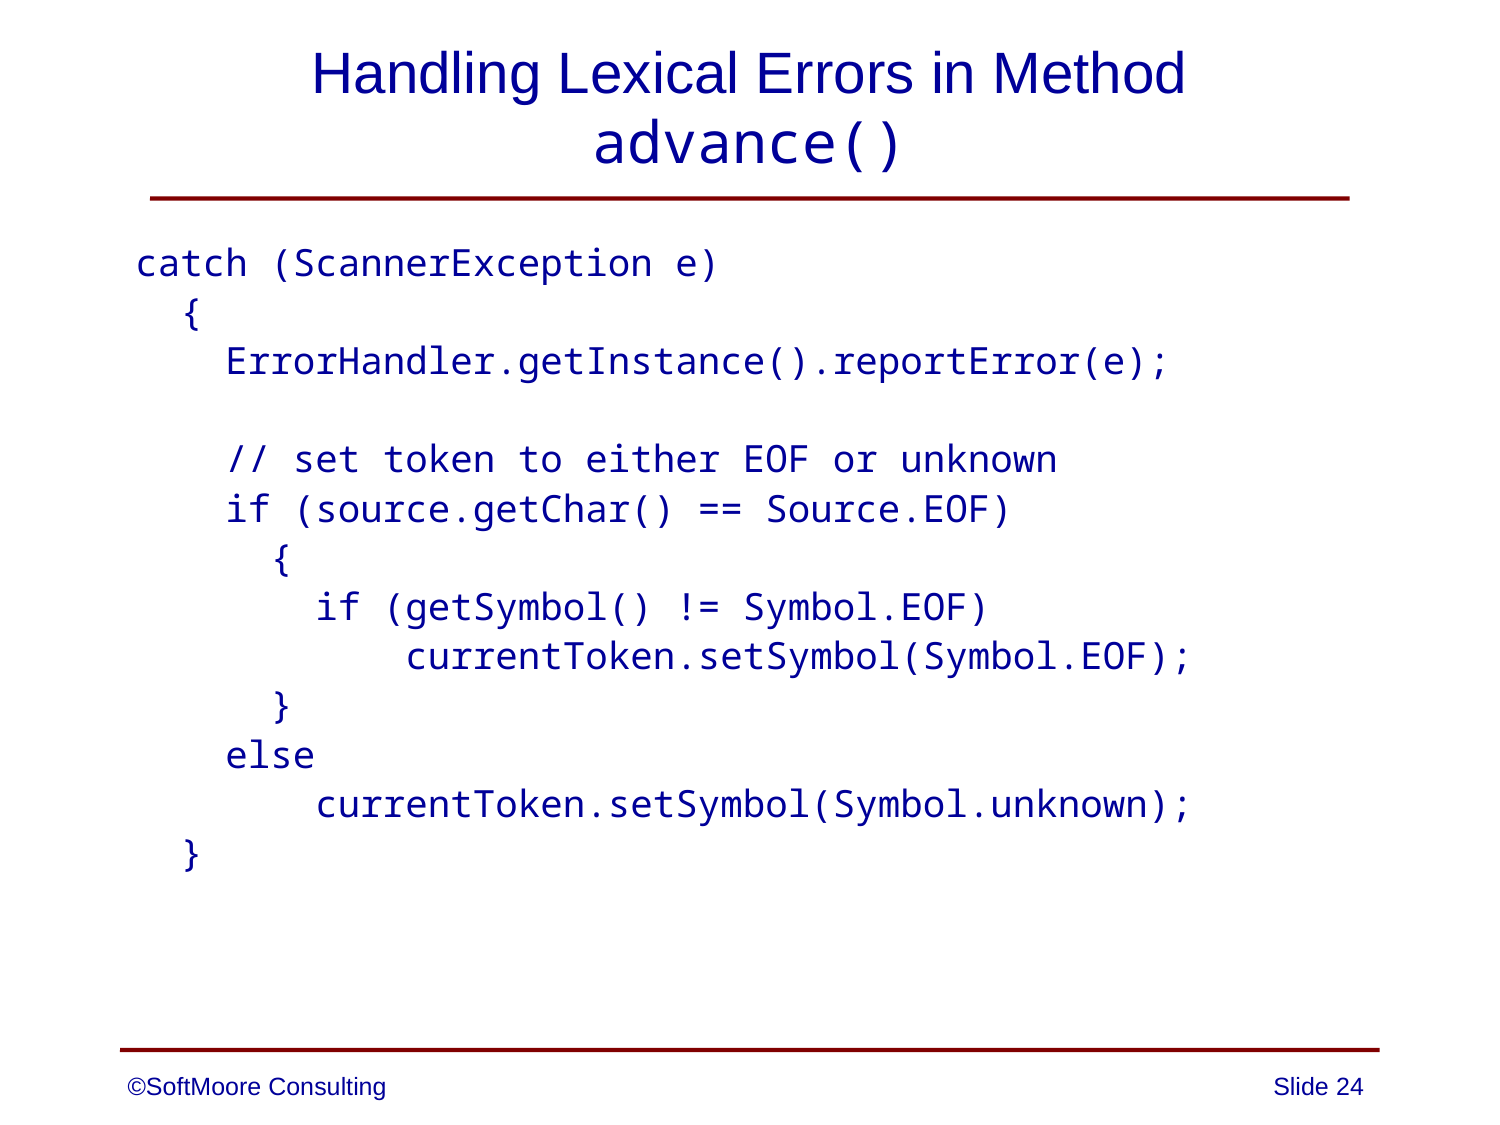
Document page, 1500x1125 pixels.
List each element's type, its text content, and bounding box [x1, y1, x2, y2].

list catch (ScannerException e) { ErrorHandler.getInstance().reportError(e); // set token to either EOF or unknown if (source.getChar() == Source.EOF) { if (getSymbol() != Symbol.EOF) currentToken.setSymbol(Symbol.EOF); } else currentToken.setSymbol(Symbol.unknown); } [74, 223, 1425, 1034]
slide_number Slide 24 [1078, 1061, 1380, 1109]
title Handling Lexical Errors in Method advance() [149, 22, 1350, 188]
footer ©SoftMoore Consulting [111, 1061, 563, 1109]
